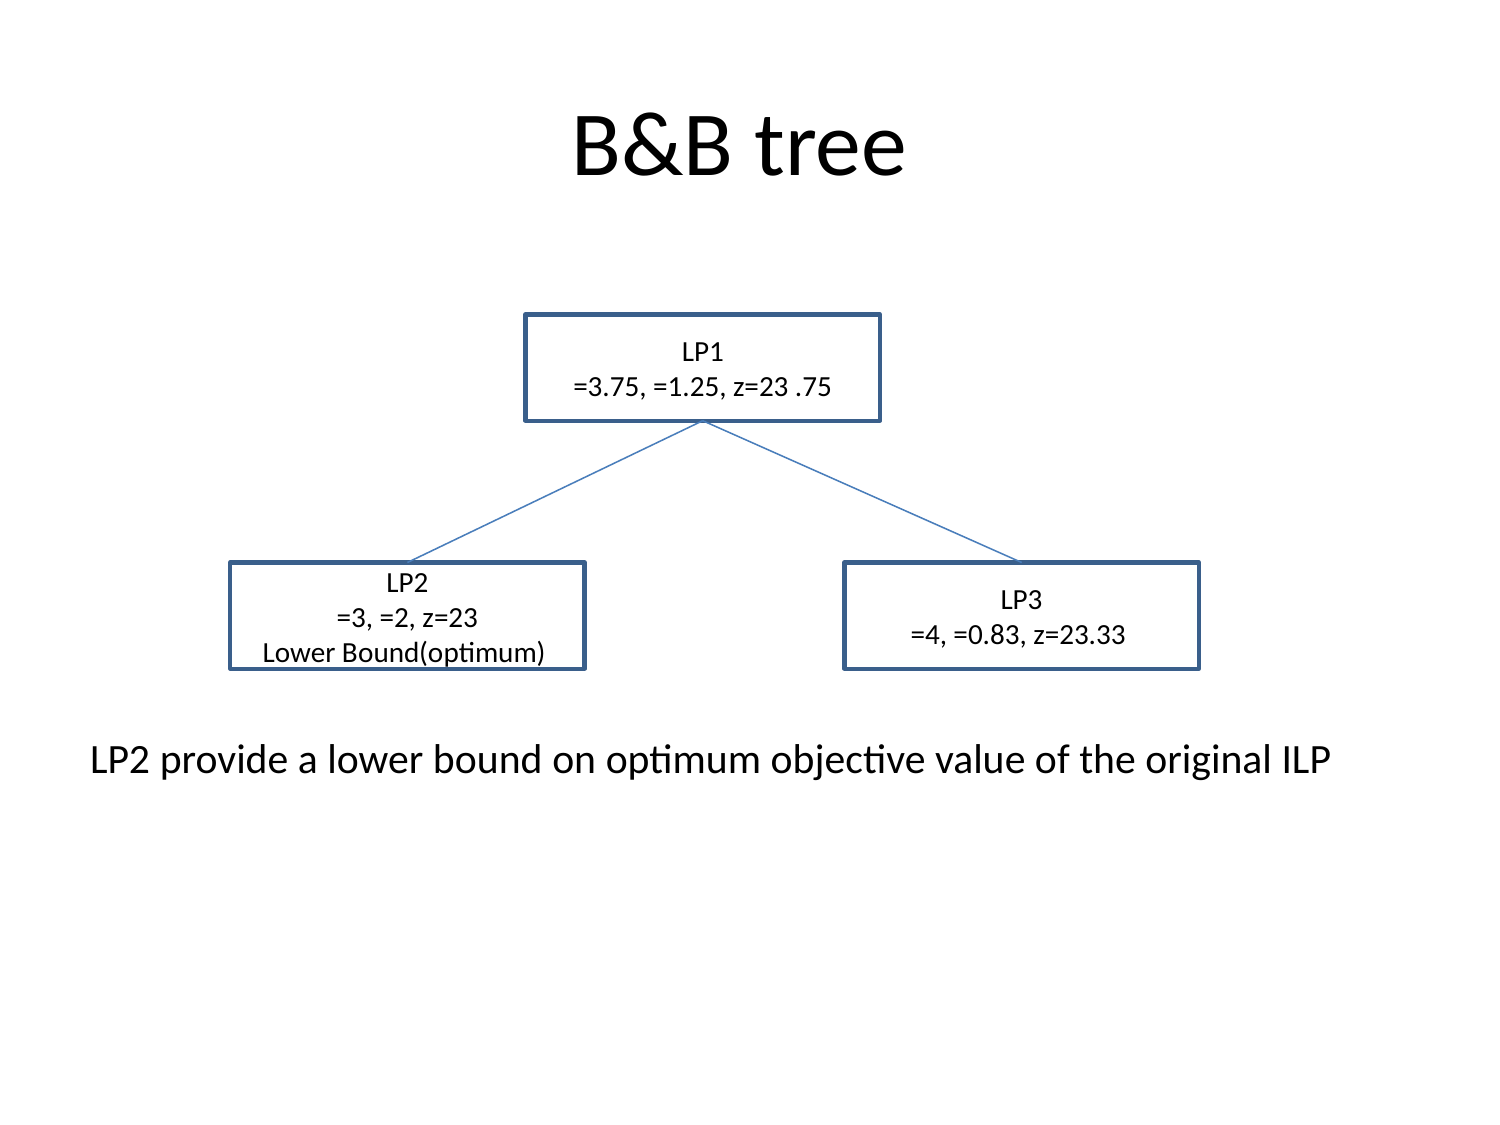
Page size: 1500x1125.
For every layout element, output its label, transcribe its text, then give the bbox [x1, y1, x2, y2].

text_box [702, 420, 1022, 563]
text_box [407, 420, 701, 563]
list LP2 provide a lower bound on optimum objective value of the original ILP [75, 262, 1425, 1005]
title B&B tree [75, 45, 1425, 233]
